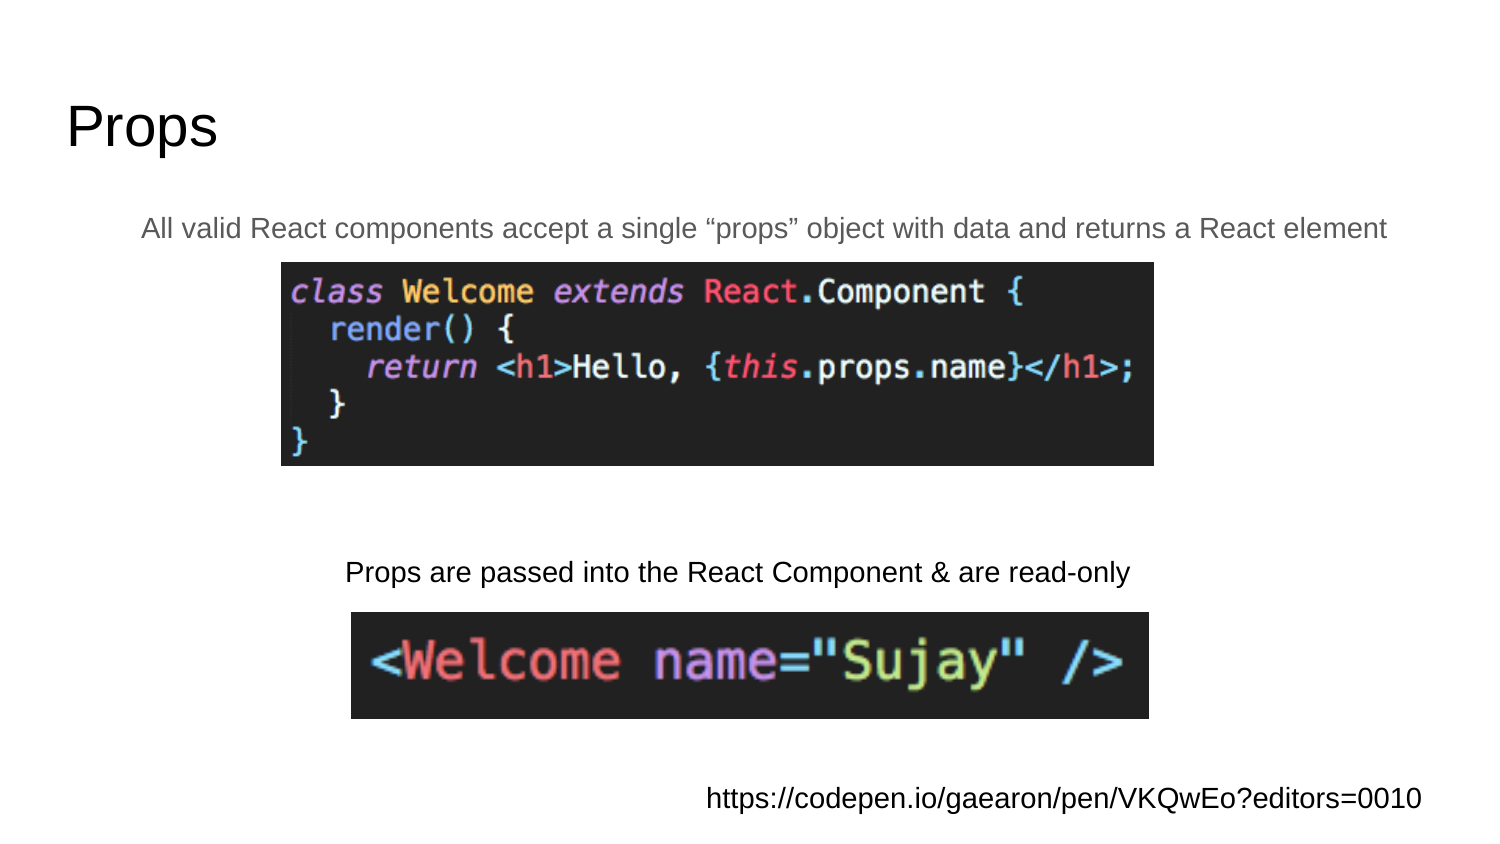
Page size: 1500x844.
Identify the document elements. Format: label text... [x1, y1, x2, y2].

picture [281, 261, 1154, 466]
list All valid React components accept a single “props” object with data and returns a React element [51, 189, 1449, 750]
title Props [51, 72, 1449, 167]
picture [351, 611, 1149, 719]
text_box Props are passed into the React Component & are read-only [330, 537, 1170, 613]
text_box https://codepen.io/gaearon/pen/VKQwEo?editors=0010 [61, 749, 1439, 844]
